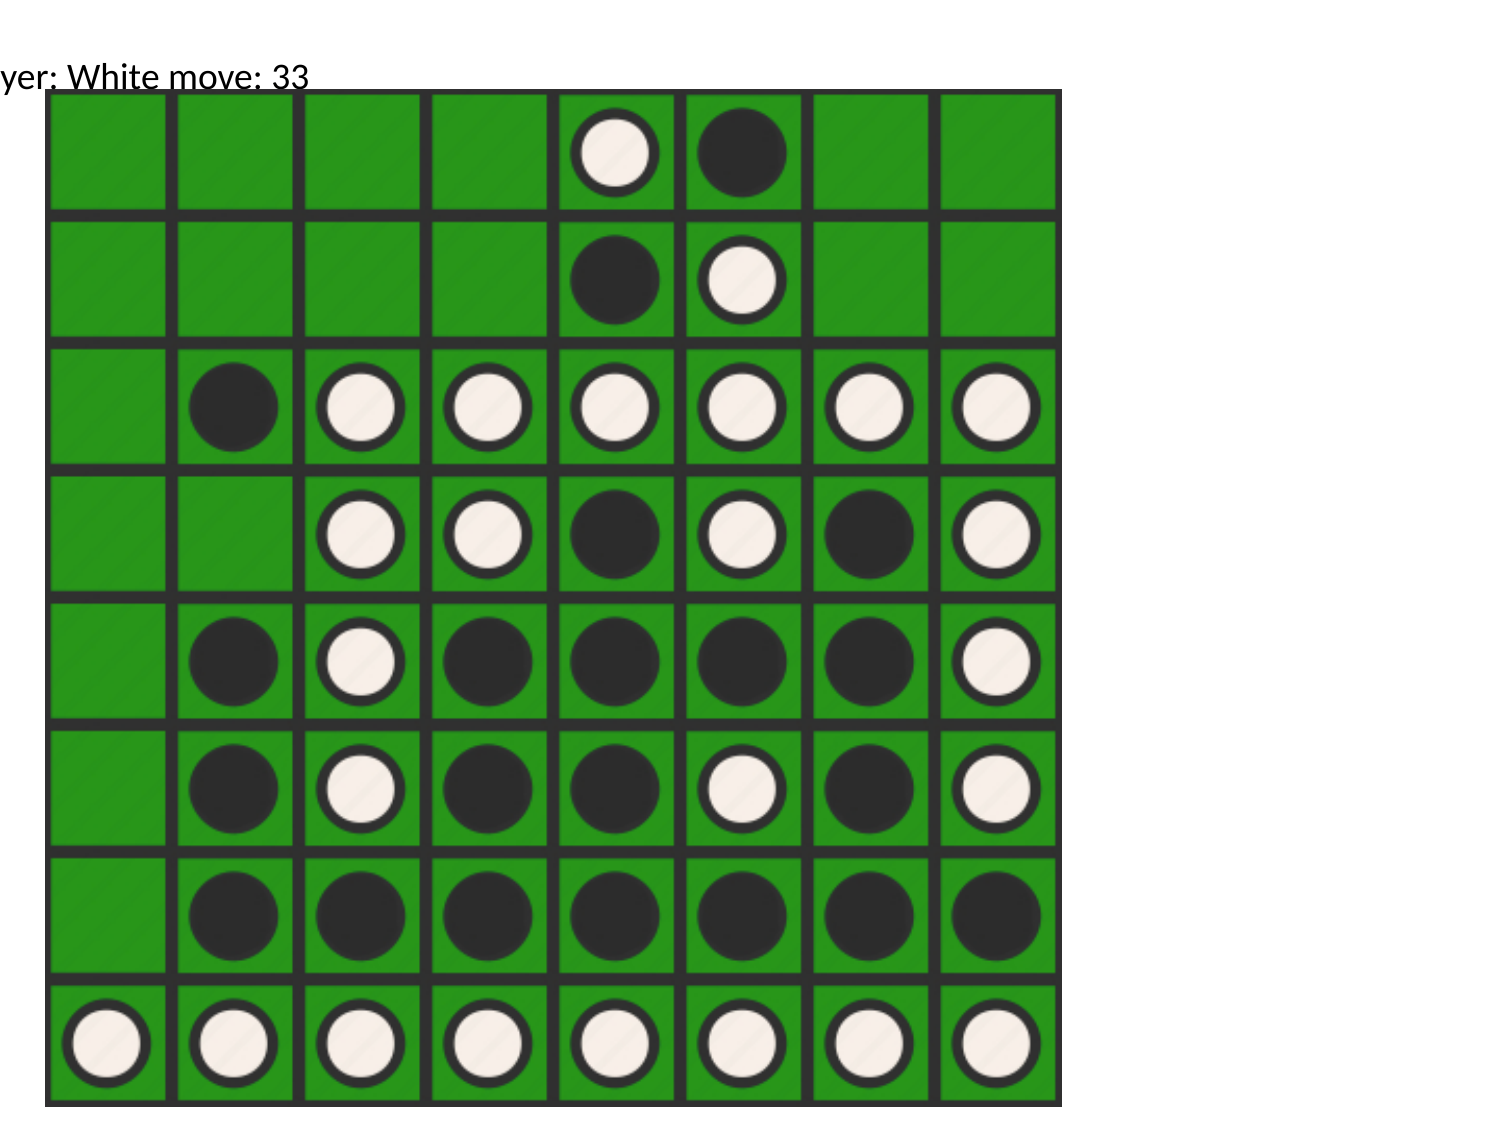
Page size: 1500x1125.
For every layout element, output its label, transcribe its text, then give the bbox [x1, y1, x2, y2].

picture [44, 89, 1062, 1107]
text_box turn: 42 player: White move: 33 [0, 44, 325, 105]
